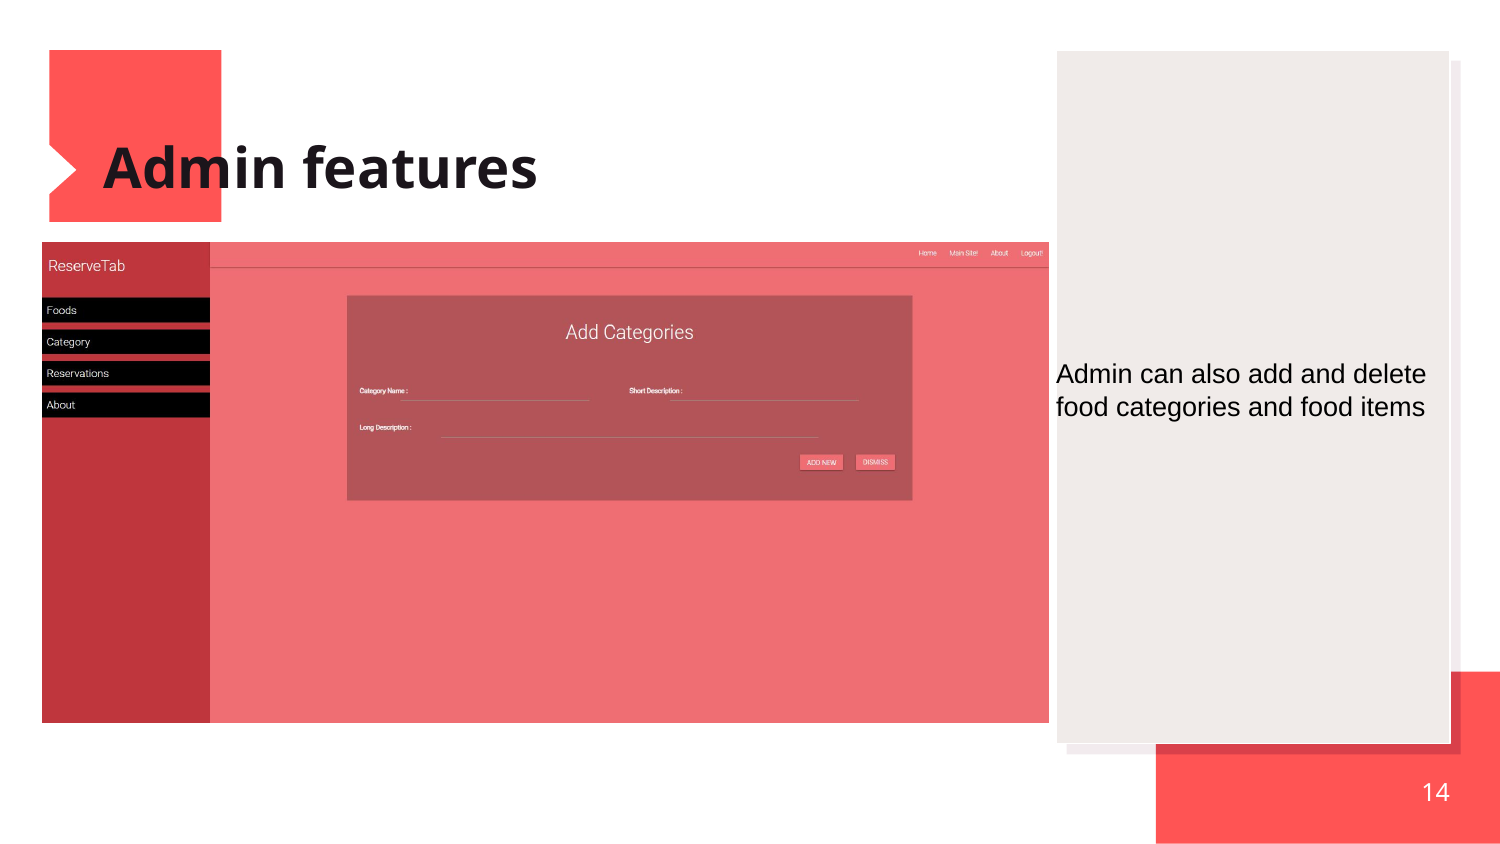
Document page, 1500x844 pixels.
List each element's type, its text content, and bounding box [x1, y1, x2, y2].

slide_number ‹#› [1350, 743, 1450, 844]
title Admin can also add and delete food categories and food items [1056, 270, 1466, 482]
title Admin features [103, 134, 946, 200]
picture [42, 241, 1049, 723]
